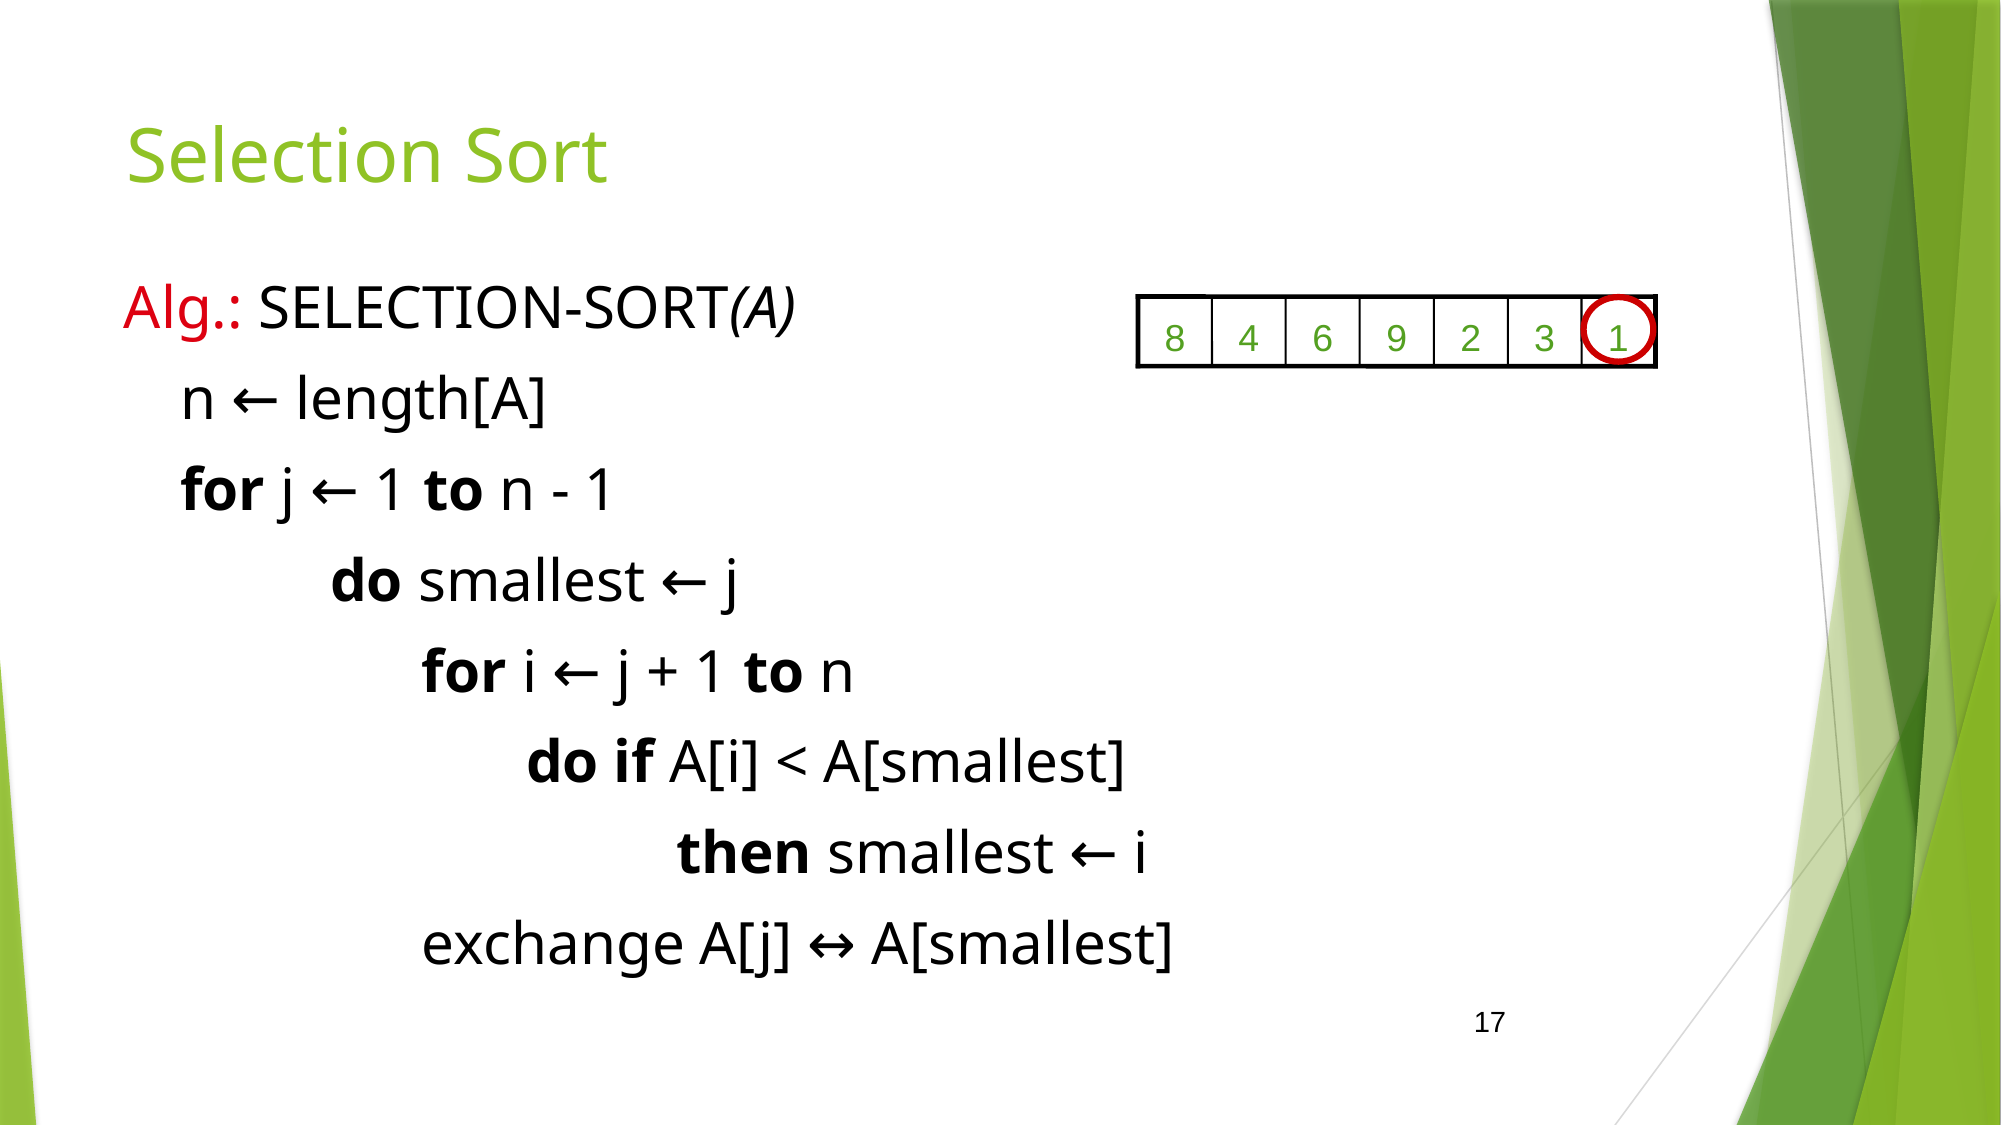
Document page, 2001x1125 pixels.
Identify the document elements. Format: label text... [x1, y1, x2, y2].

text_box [1137, 296, 1656, 367]
title Selection Sort [111, 99, 1522, 262]
list Alg.: SELECTION-SORT(A) n ← length[A] for j ← 1 to n - 1 do smallest ← j for i ← j + 1 to n do if A[i] < A[smallest] then smallest ← i exchange A[j] ↔ A[smallest] [109, 262, 1748, 900]
slide_number 17 [1409, 991, 1522, 1051]
